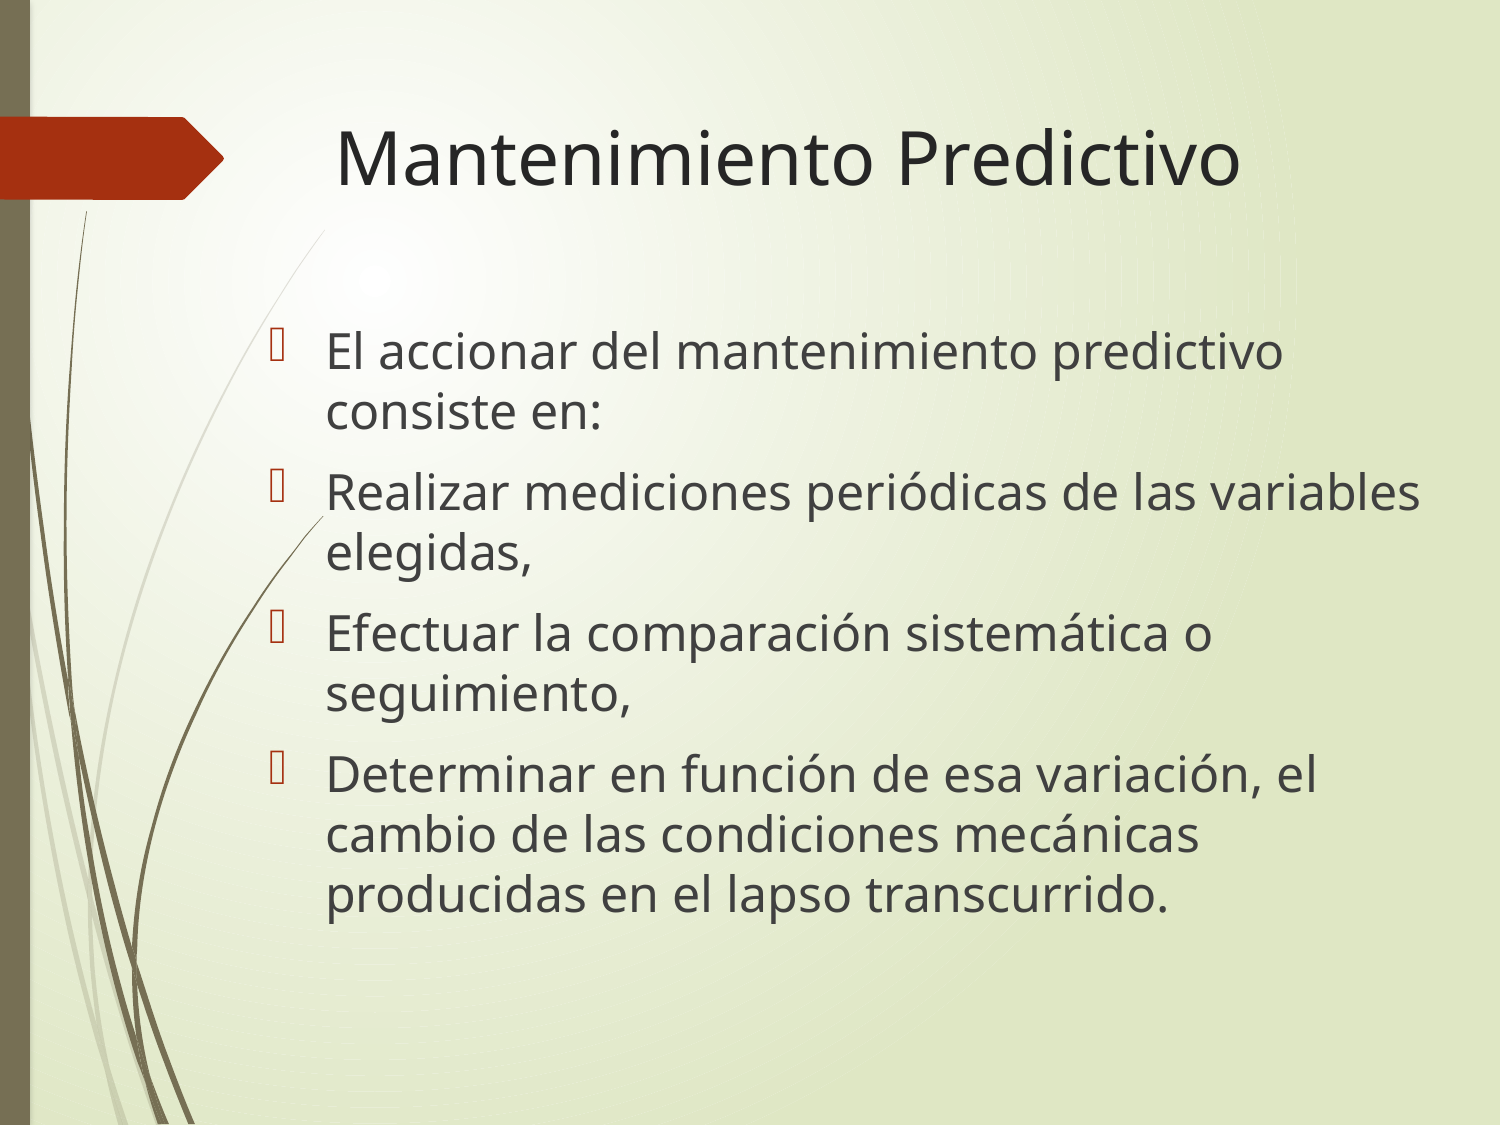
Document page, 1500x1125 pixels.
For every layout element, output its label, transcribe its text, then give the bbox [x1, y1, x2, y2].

list El accionar del mantenimiento predictivo consiste en: Realizar mediciones periódicas de las variables elegidas, Efectuar la comparación sistemática o seguimiento, Determinar en función de esa variación, el cambio de las condiciones mecánicas producidas en el lapso transcurrido. [253, 312, 1459, 1000]
title Mantenimiento Predictivo [319, 102, 1400, 312]
